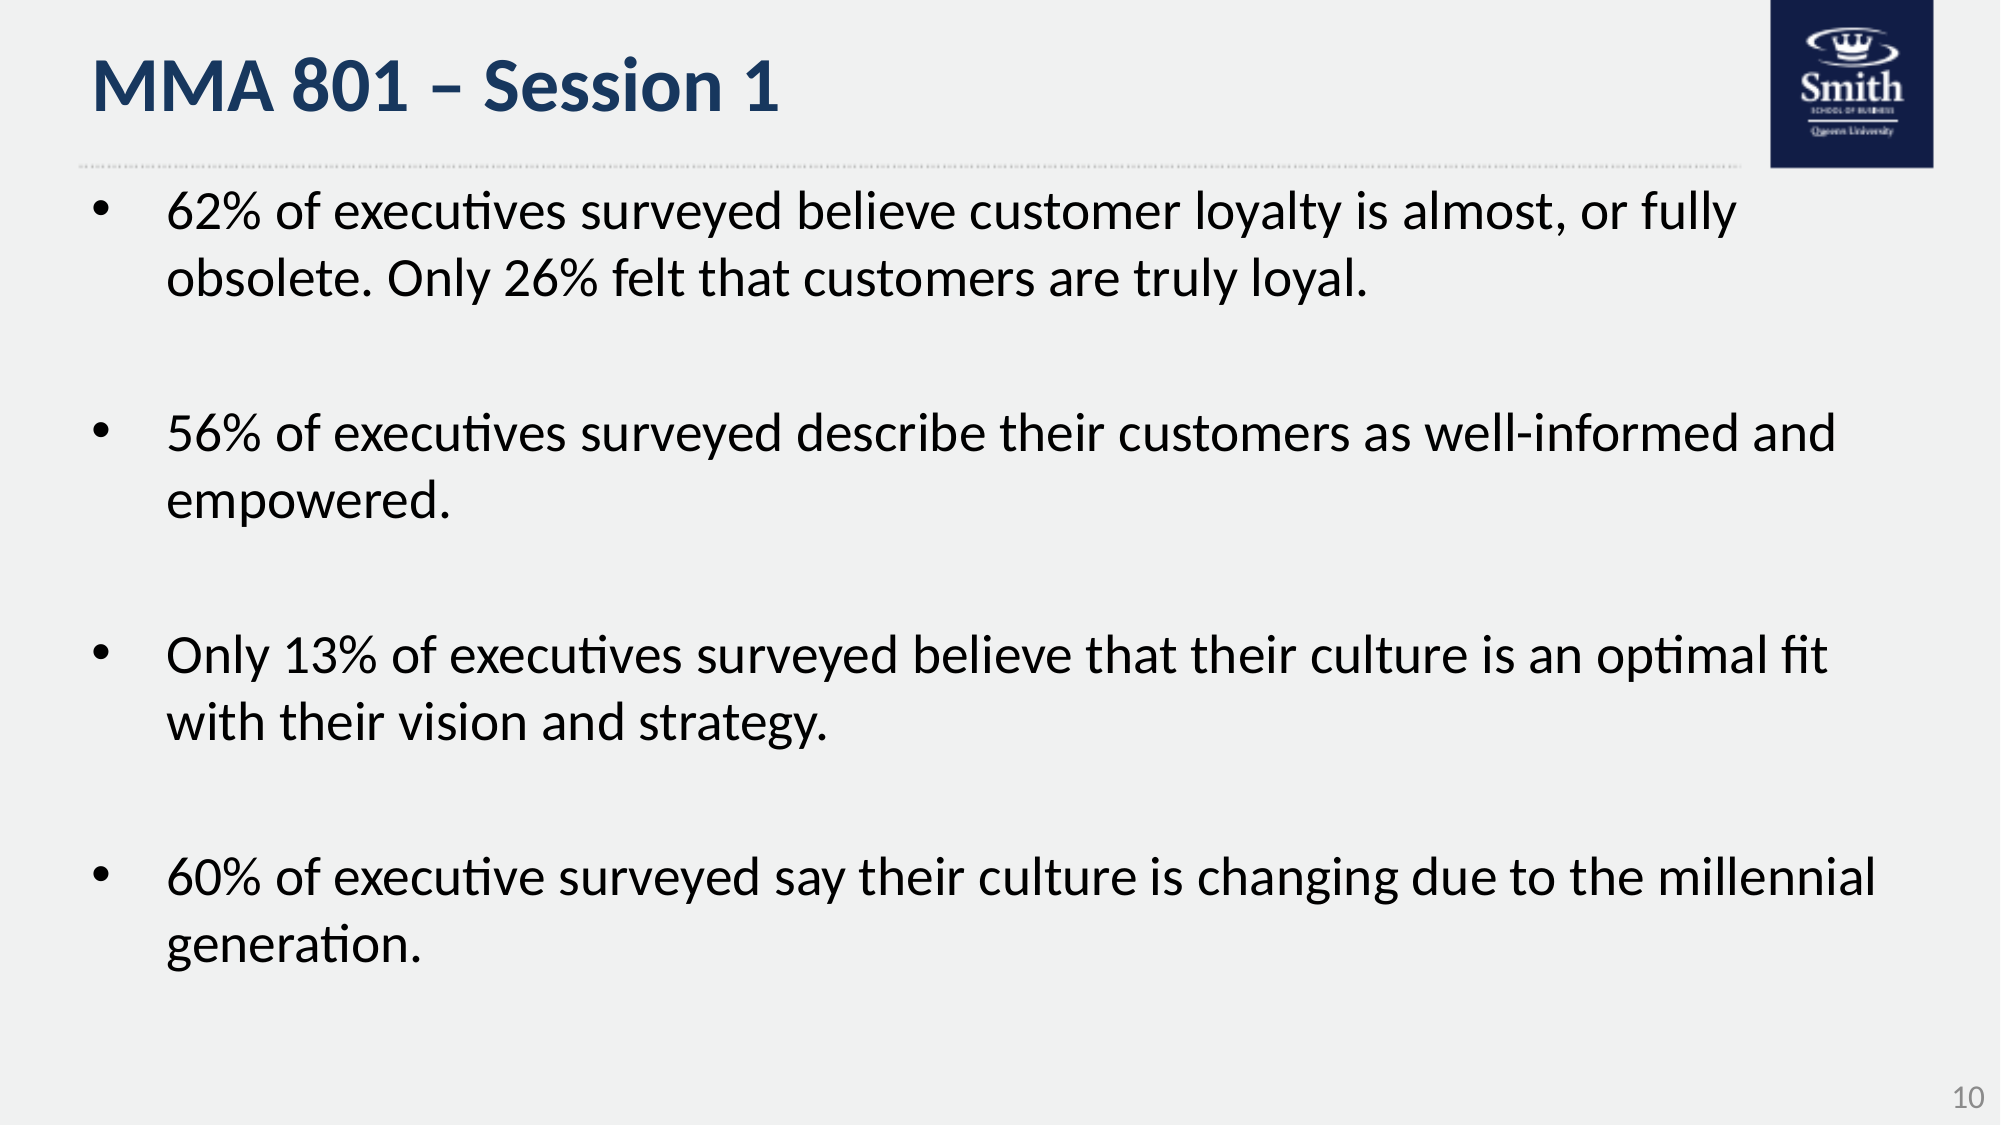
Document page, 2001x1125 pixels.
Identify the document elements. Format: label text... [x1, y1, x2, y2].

slide_number 10 [1755, 1065, 2000, 1125]
list 62% of executives surveyed believe customer loyalty is almost, or fully obsolete. Only 26% felt that customers are truly loyal. 56% of executives surveyed describe their customers as well-informed and empowered. Only 13% of executives surveyed believe that their culture is an optimal fit with their vision and strategy. 60% of executive surveyed say their culture is changing due to the millennial generation. [76, 166, 1929, 1005]
title MMA 801 – Session 1 [76, 9, 1717, 152]
